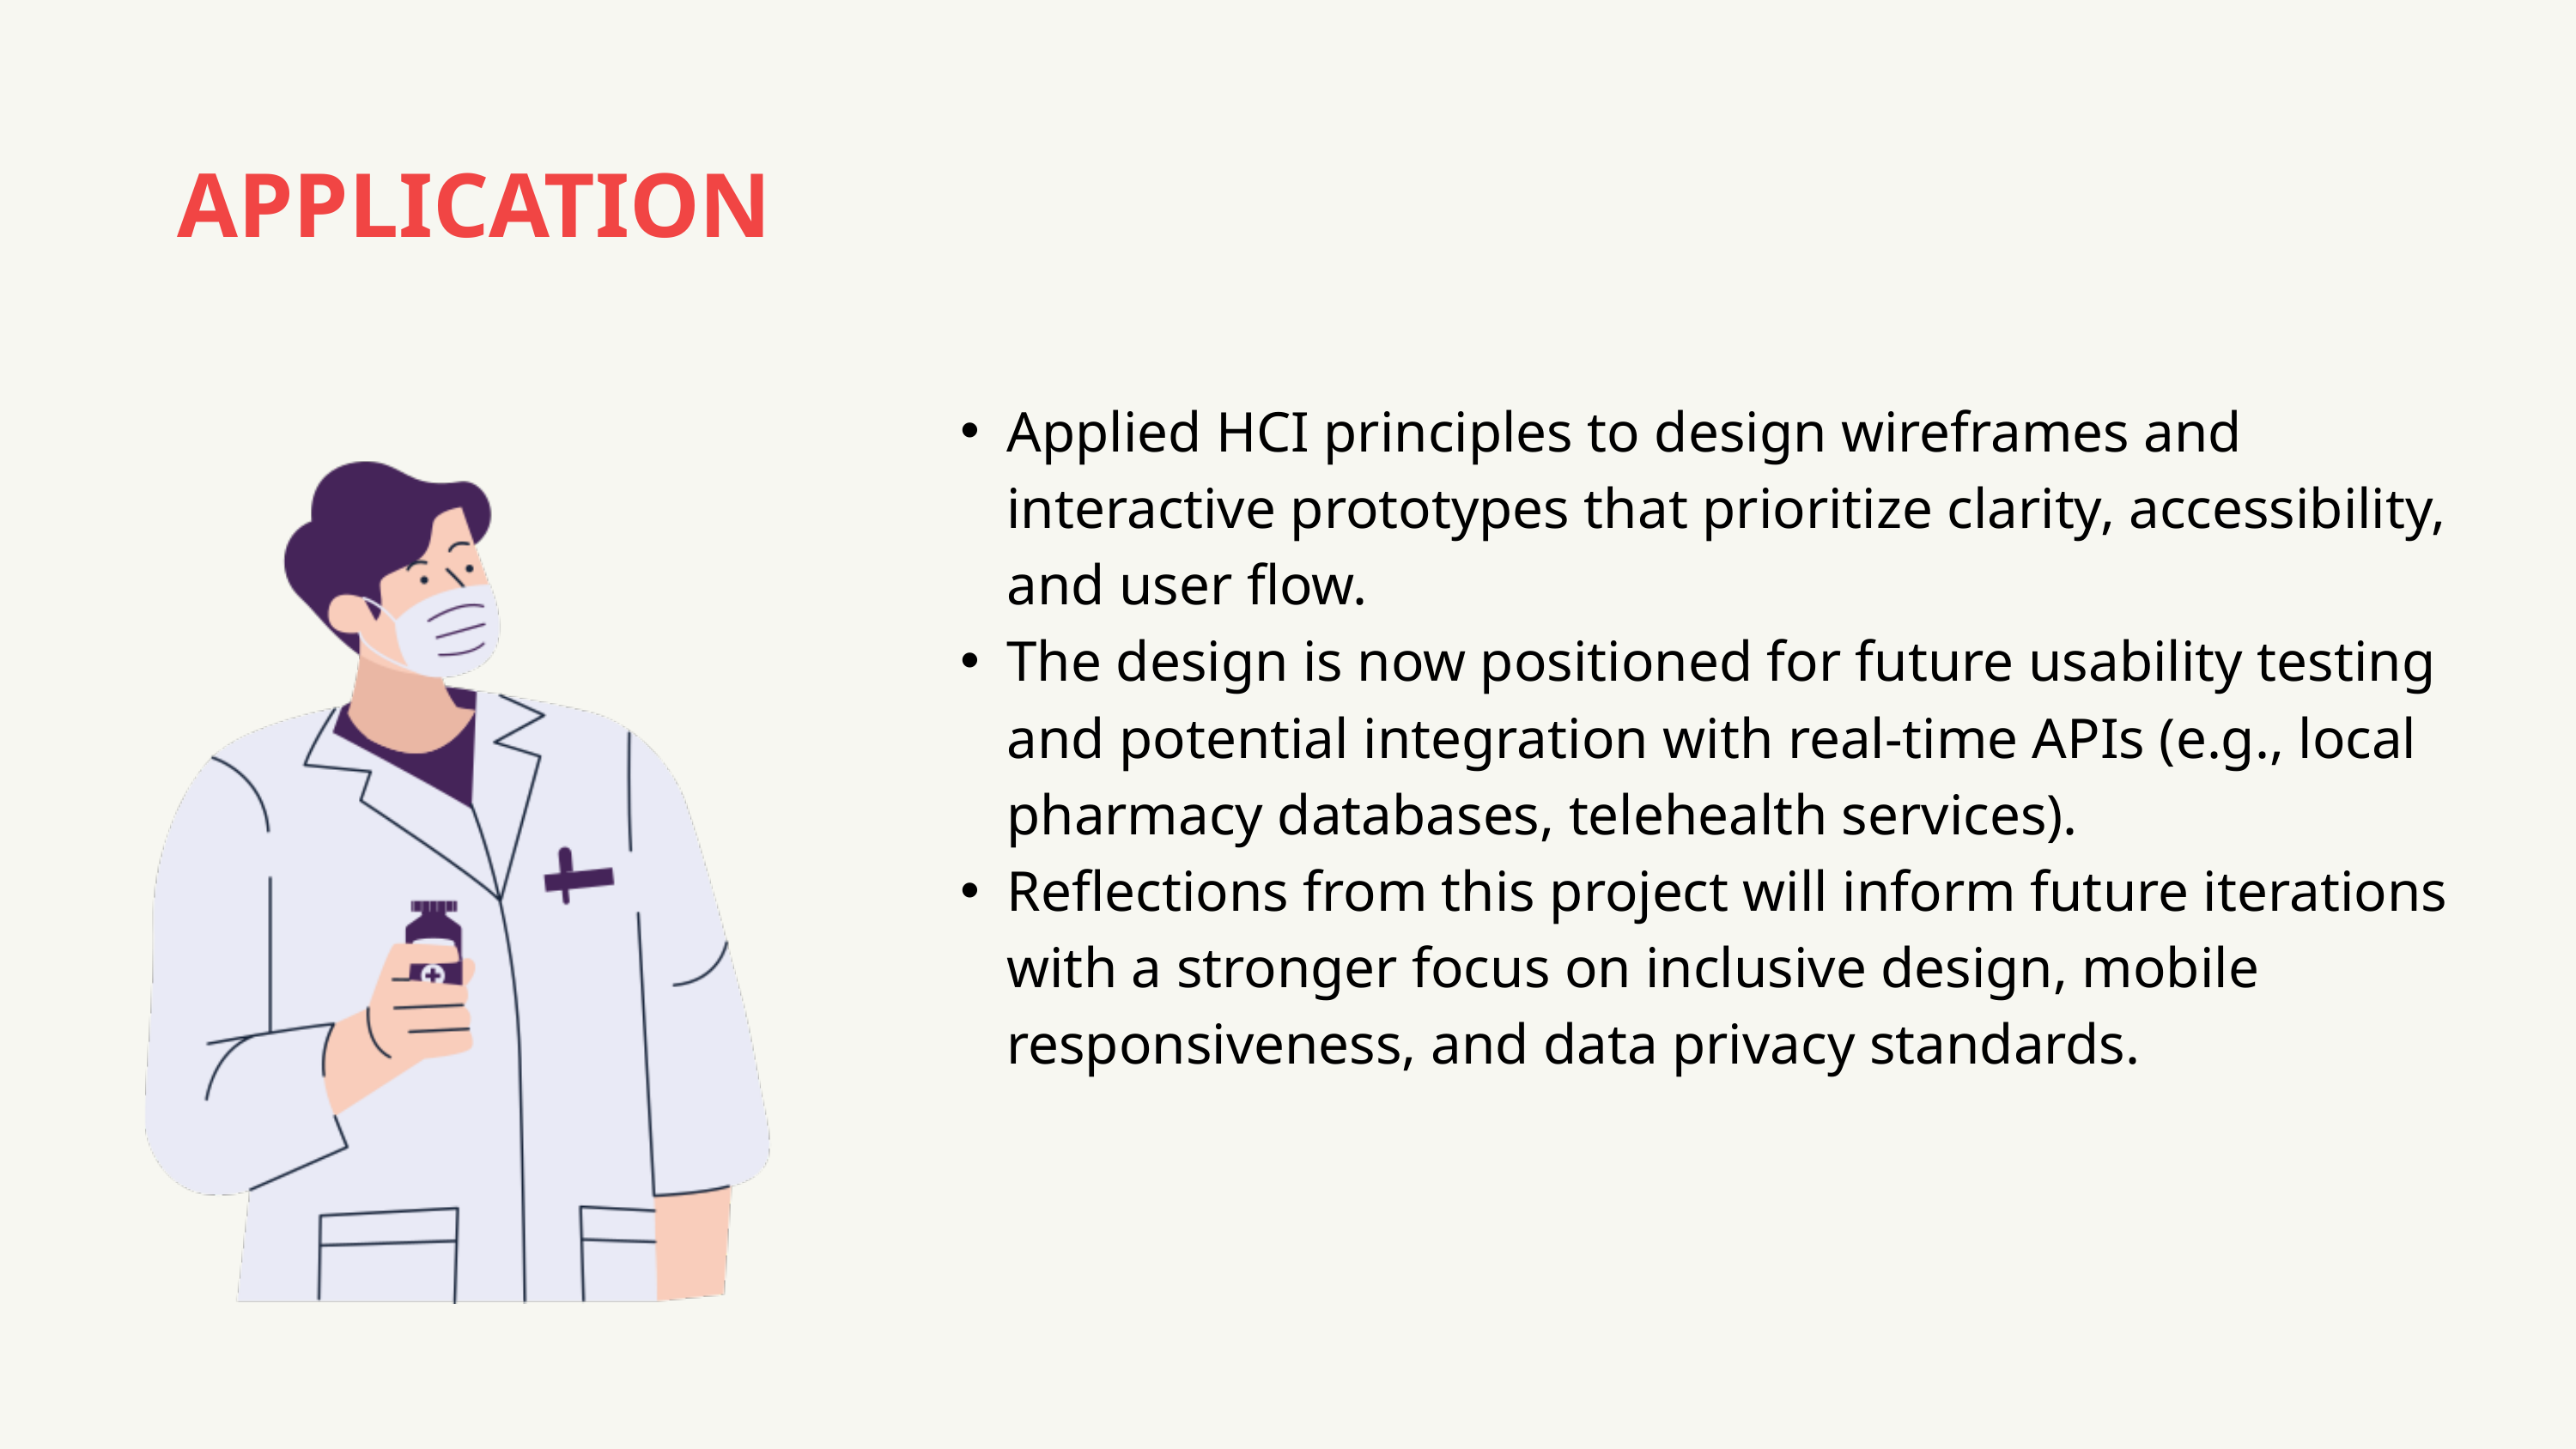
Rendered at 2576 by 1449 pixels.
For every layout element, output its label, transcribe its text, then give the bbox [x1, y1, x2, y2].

text_box [144, 457, 784, 1304]
text_box Applied HCI principles to design wireframes and interactive prototypes that prioritize clarity, accessibility, and user flow. The design is now positioned for future usability testing and potential integration with real-time APIs (e.g., local pharmacy databases, telehealth services). Reflections from this project will inform future iterations with a stronger focus on inclusive design, mobile responsiveness, and data privacy standards. [914, 385, 2469, 1152]
text_box APPLICATION [144, 131, 804, 255]
